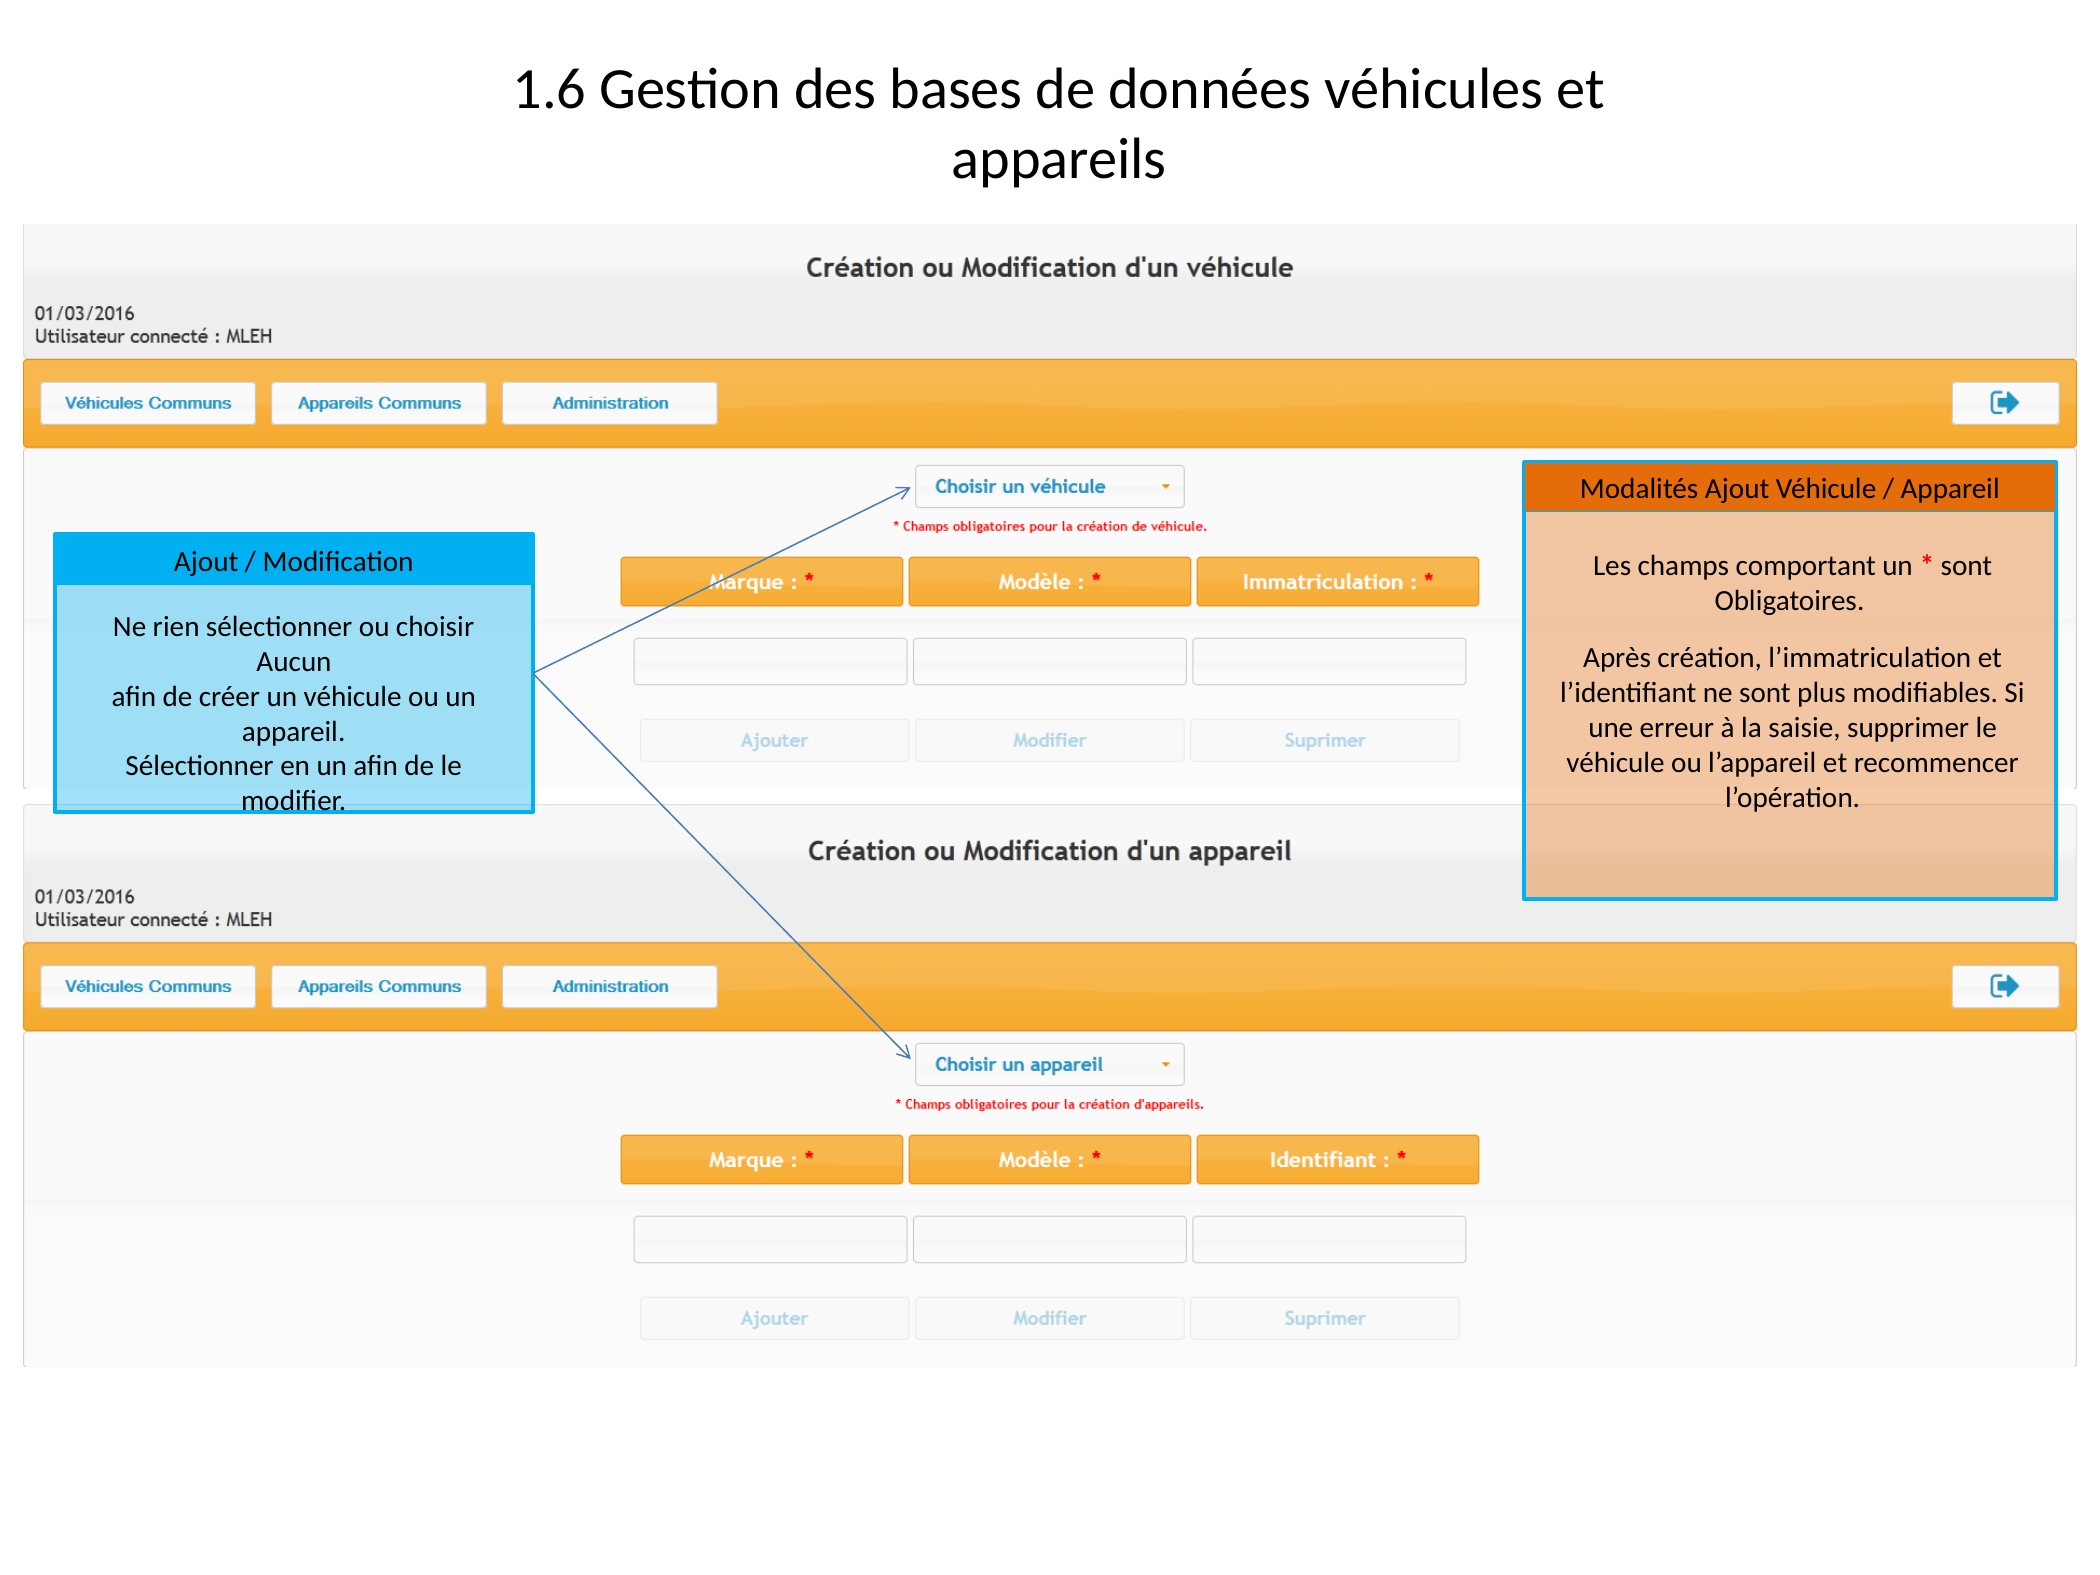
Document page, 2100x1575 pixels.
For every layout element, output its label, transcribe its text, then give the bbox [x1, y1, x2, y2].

picture [23, 224, 2077, 789]
picture [21, 803, 2078, 1367]
text_box 1.6 Gestion des bases de données véhicules et appareils [456, 43, 1662, 198]
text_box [532, 673, 912, 1060]
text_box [54, 534, 527, 827]
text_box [1523, 461, 2056, 900]
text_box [532, 486, 912, 673]
